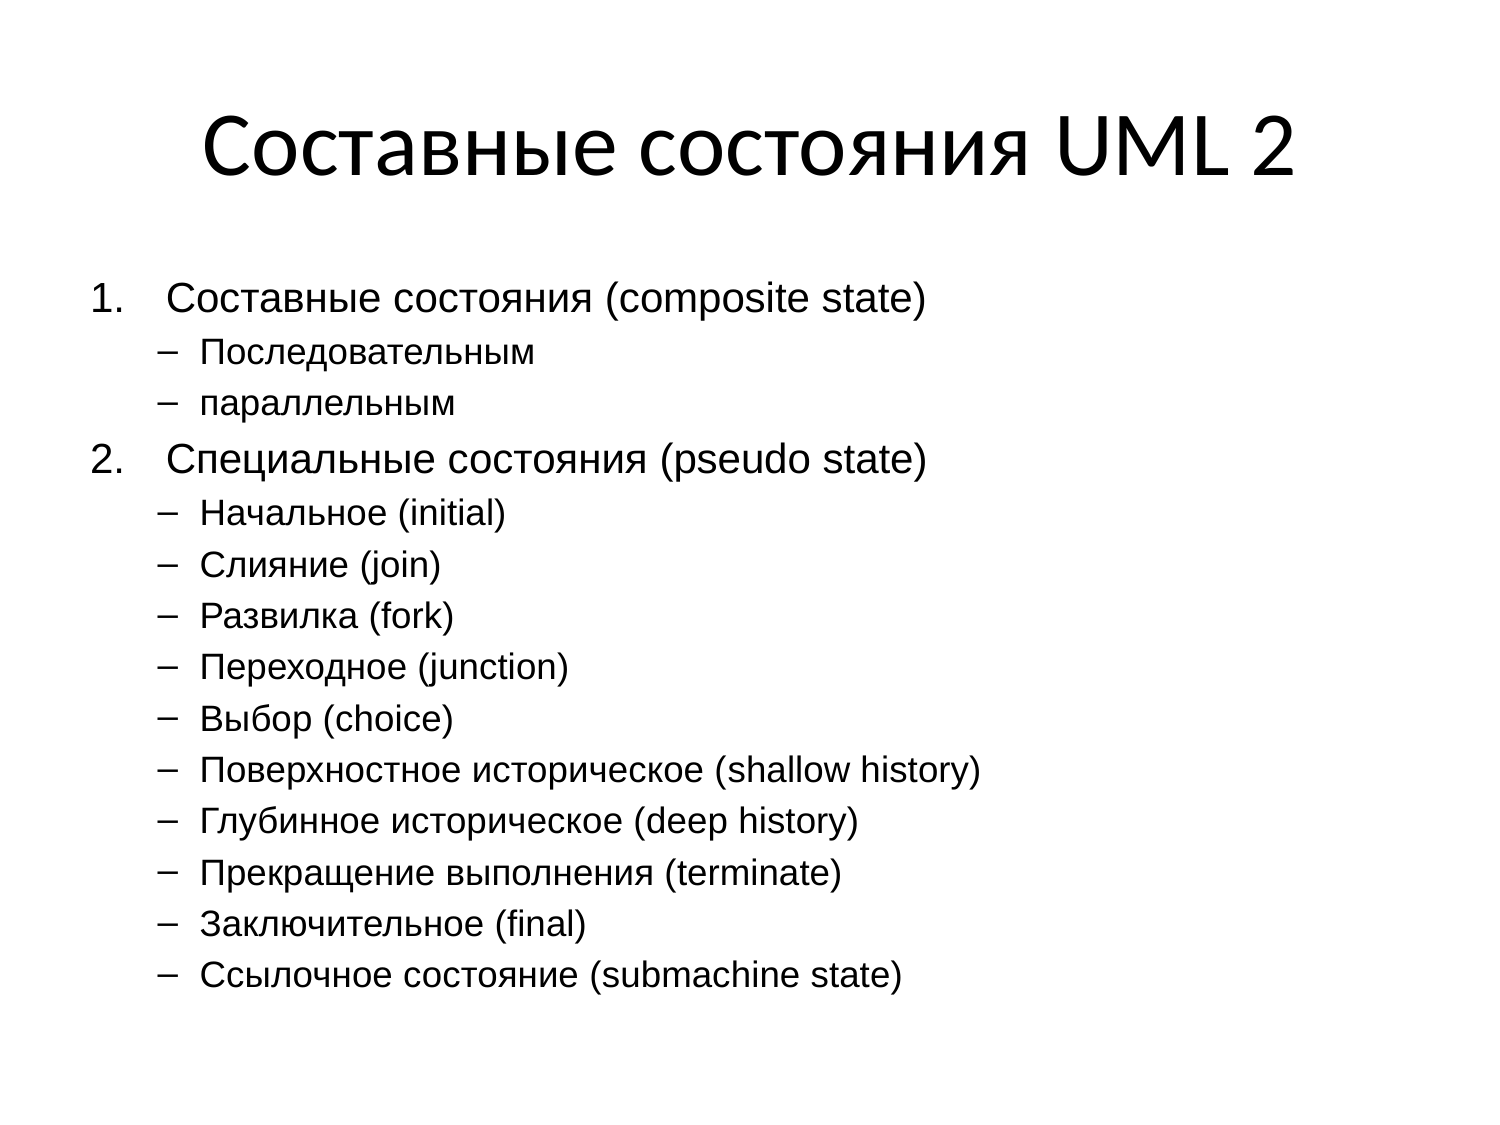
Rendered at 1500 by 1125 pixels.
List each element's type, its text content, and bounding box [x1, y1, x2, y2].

list Составные состояния (composite state) Последовательным параллельным Специальные состояния (pseudo state) Начальное (initial) Слияние (join) Развилка (fork) Переходное (junction) Выбор (choice) Поверхностное историческое (shallow history) Глубинное историческое (deep history) Прекращение выполнения (terminate) Заключительное (final) Ссылочное состояние (submachine state) [75, 262, 1425, 1005]
title Составные состояния UML 2 [75, 45, 1425, 233]
